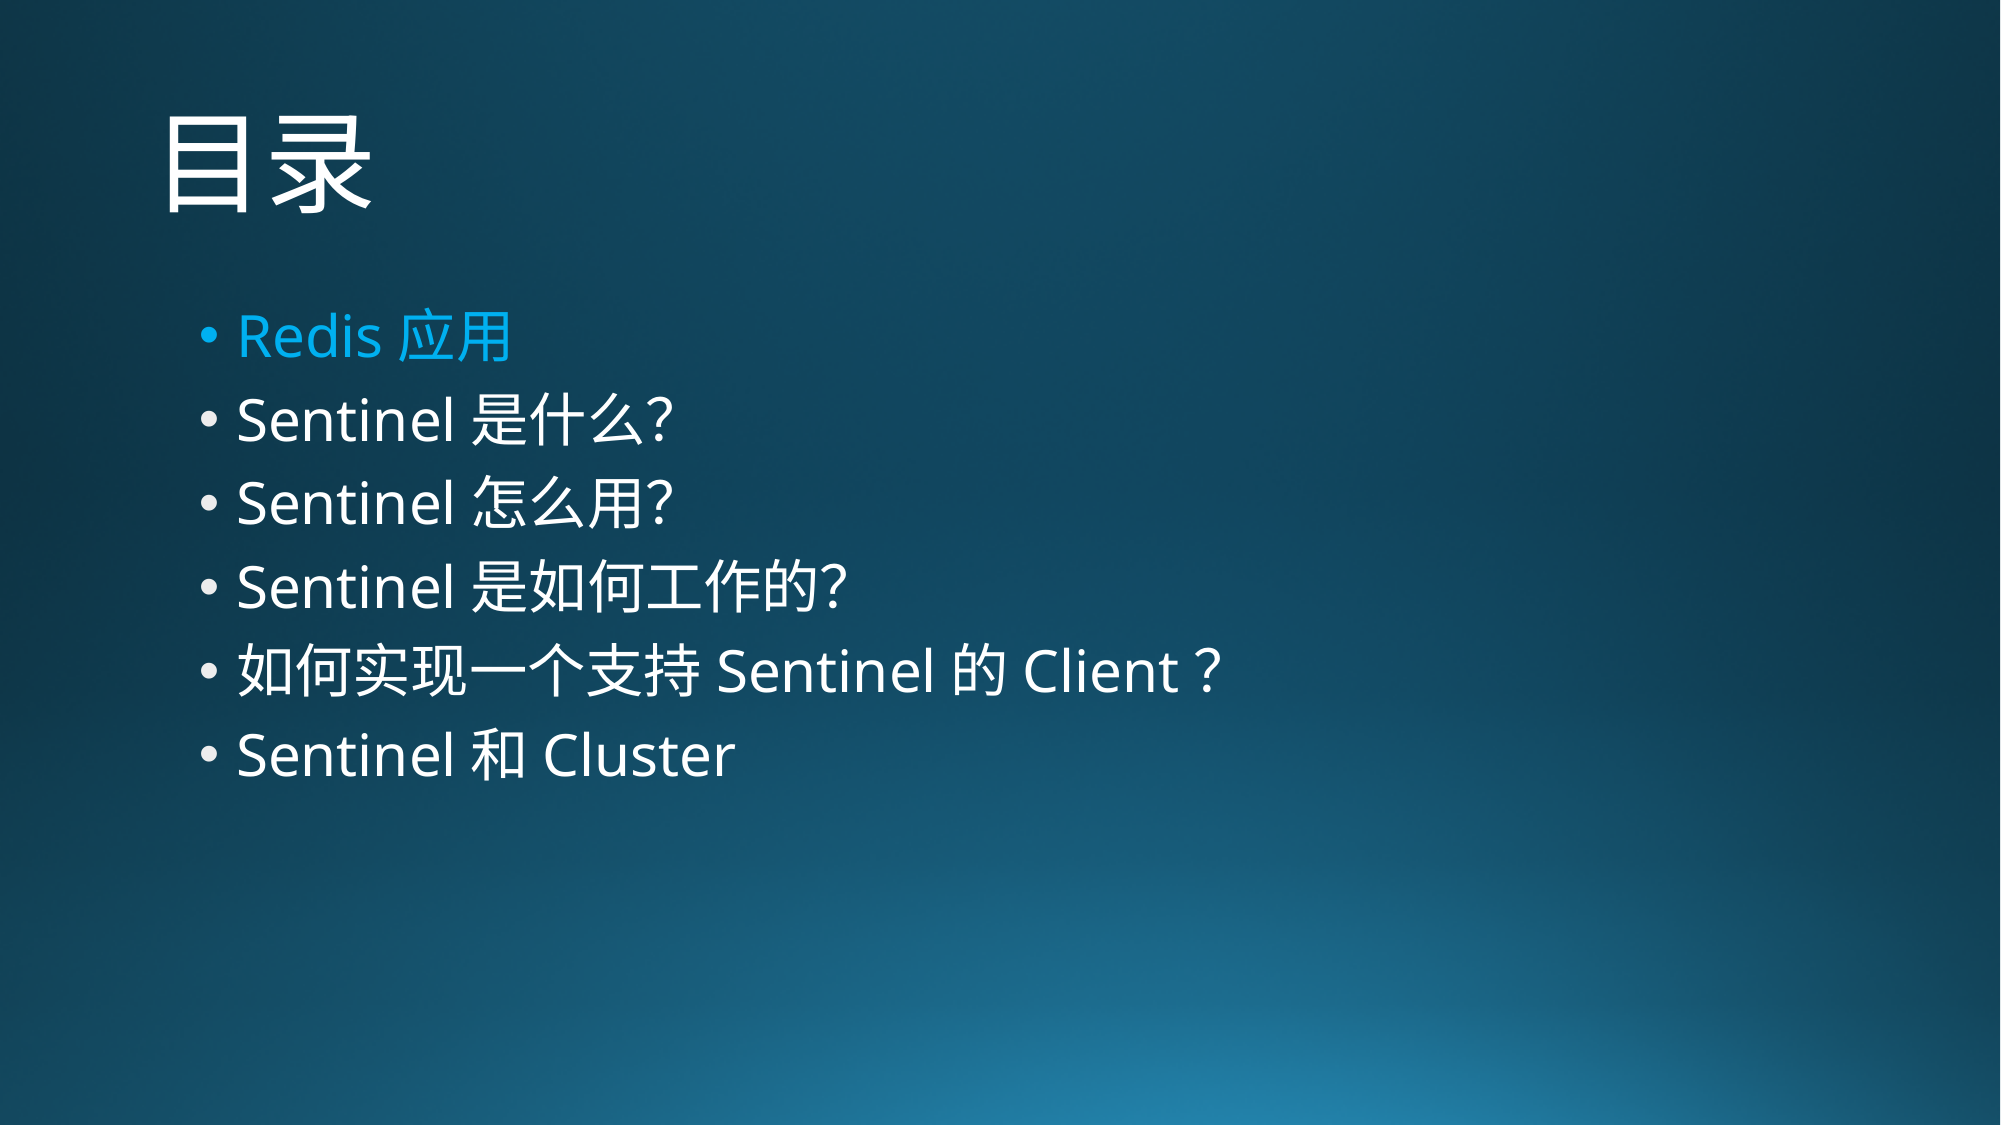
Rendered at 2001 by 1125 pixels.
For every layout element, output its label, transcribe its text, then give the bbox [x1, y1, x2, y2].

picture [0, 0, 2001, 1125]
list Redis应用 Sentinel是什么？ Sentinel怎么用？ Sentinel是如何工作的？ 如何实现一个支持Sentinel的Client？ Sentinel和Cluster [183, 299, 1863, 1014]
title 目录 [137, 59, 1863, 278]
